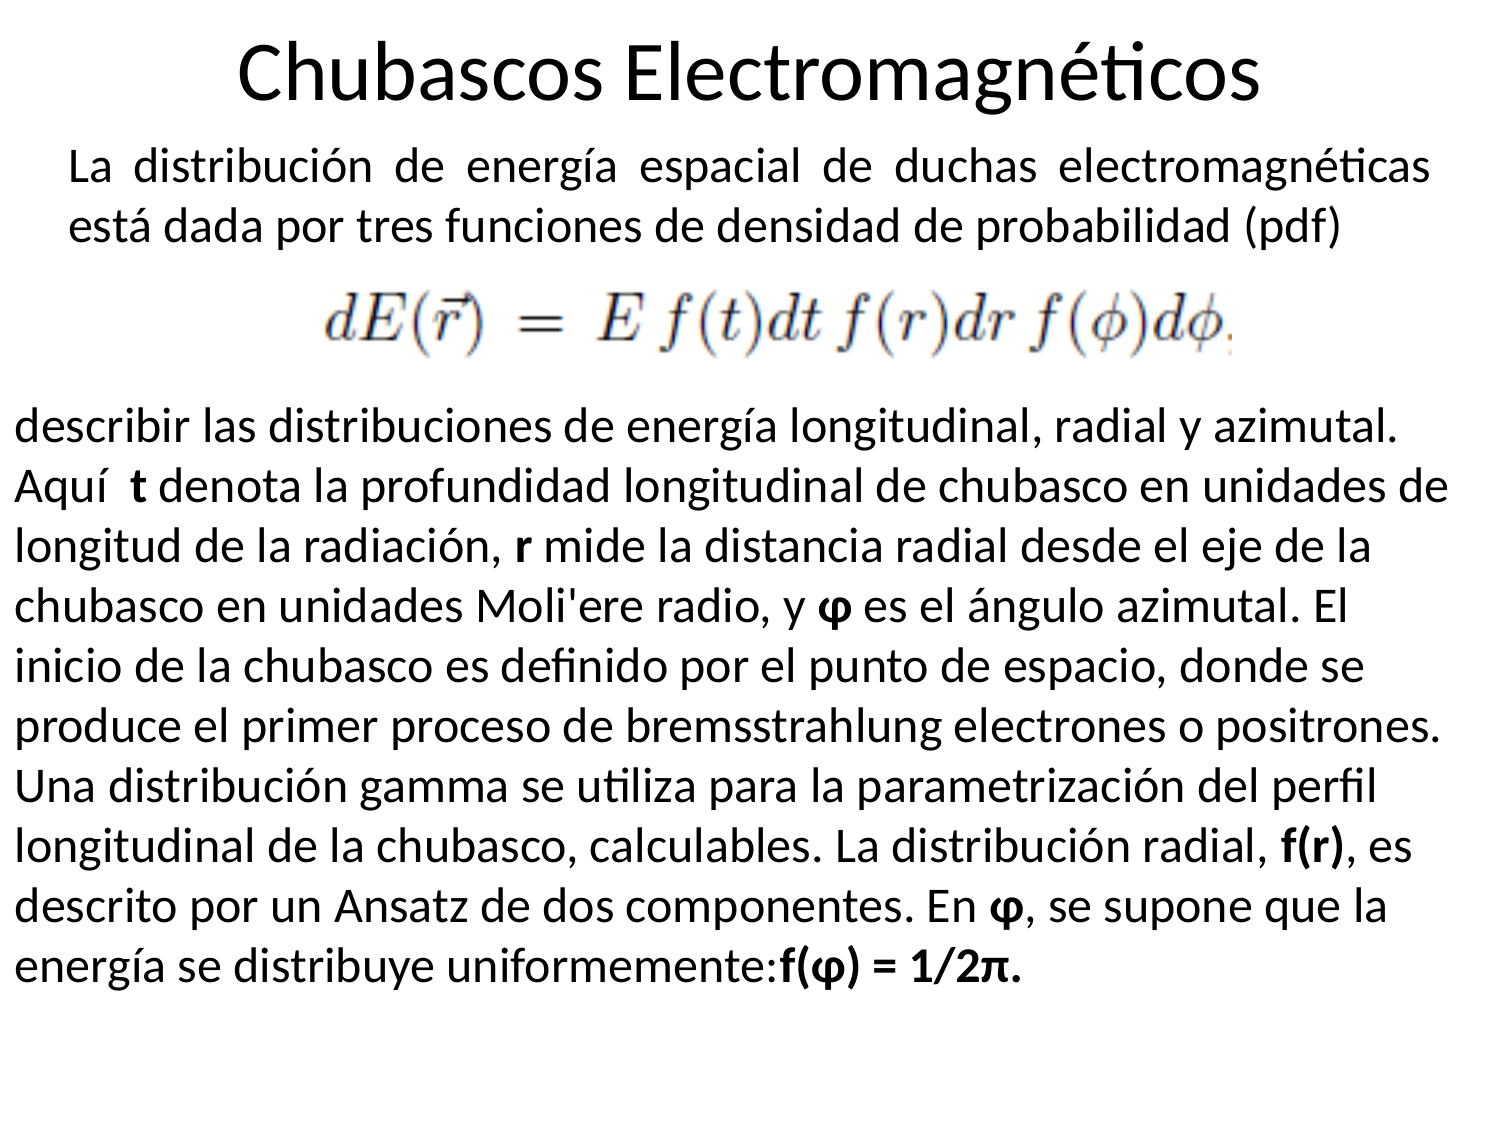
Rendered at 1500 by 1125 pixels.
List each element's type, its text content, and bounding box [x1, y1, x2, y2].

picture [312, 266, 1232, 362]
text_box describir las distribuciones de energía longitudinal, radial y azimutal. Aquí t denota la profundidad longitudinal de chubasco en unidades de longitud de la radiación, r mide la distancia radial desde el eje de la chubasco en unidades Moli'ere radio, y φ es el ángulo azimutal. El inicio de la chubasco es definido por el punto de espacio, donde se produce el primer proceso de bremsstrahlung electrones o positrones. Una distribución gamma se utiliza para la parametrización del perfil longitudinal de la chubasco, calculables. La distribución radial, f(r), es descrito por un Ansatz de dos componentes. En φ, se supone que la energía se distribuye uniformemente:f(φ) = 1/2π. [0, 385, 1471, 1000]
subtitle La distribución de energía espacial de duchas electromagnéticas está dada por tres funciones de densidad de probabilidad (pdf) [53, 125, 1447, 279]
title Chubascos Electromagnéticos [112, 7, 1388, 125]
